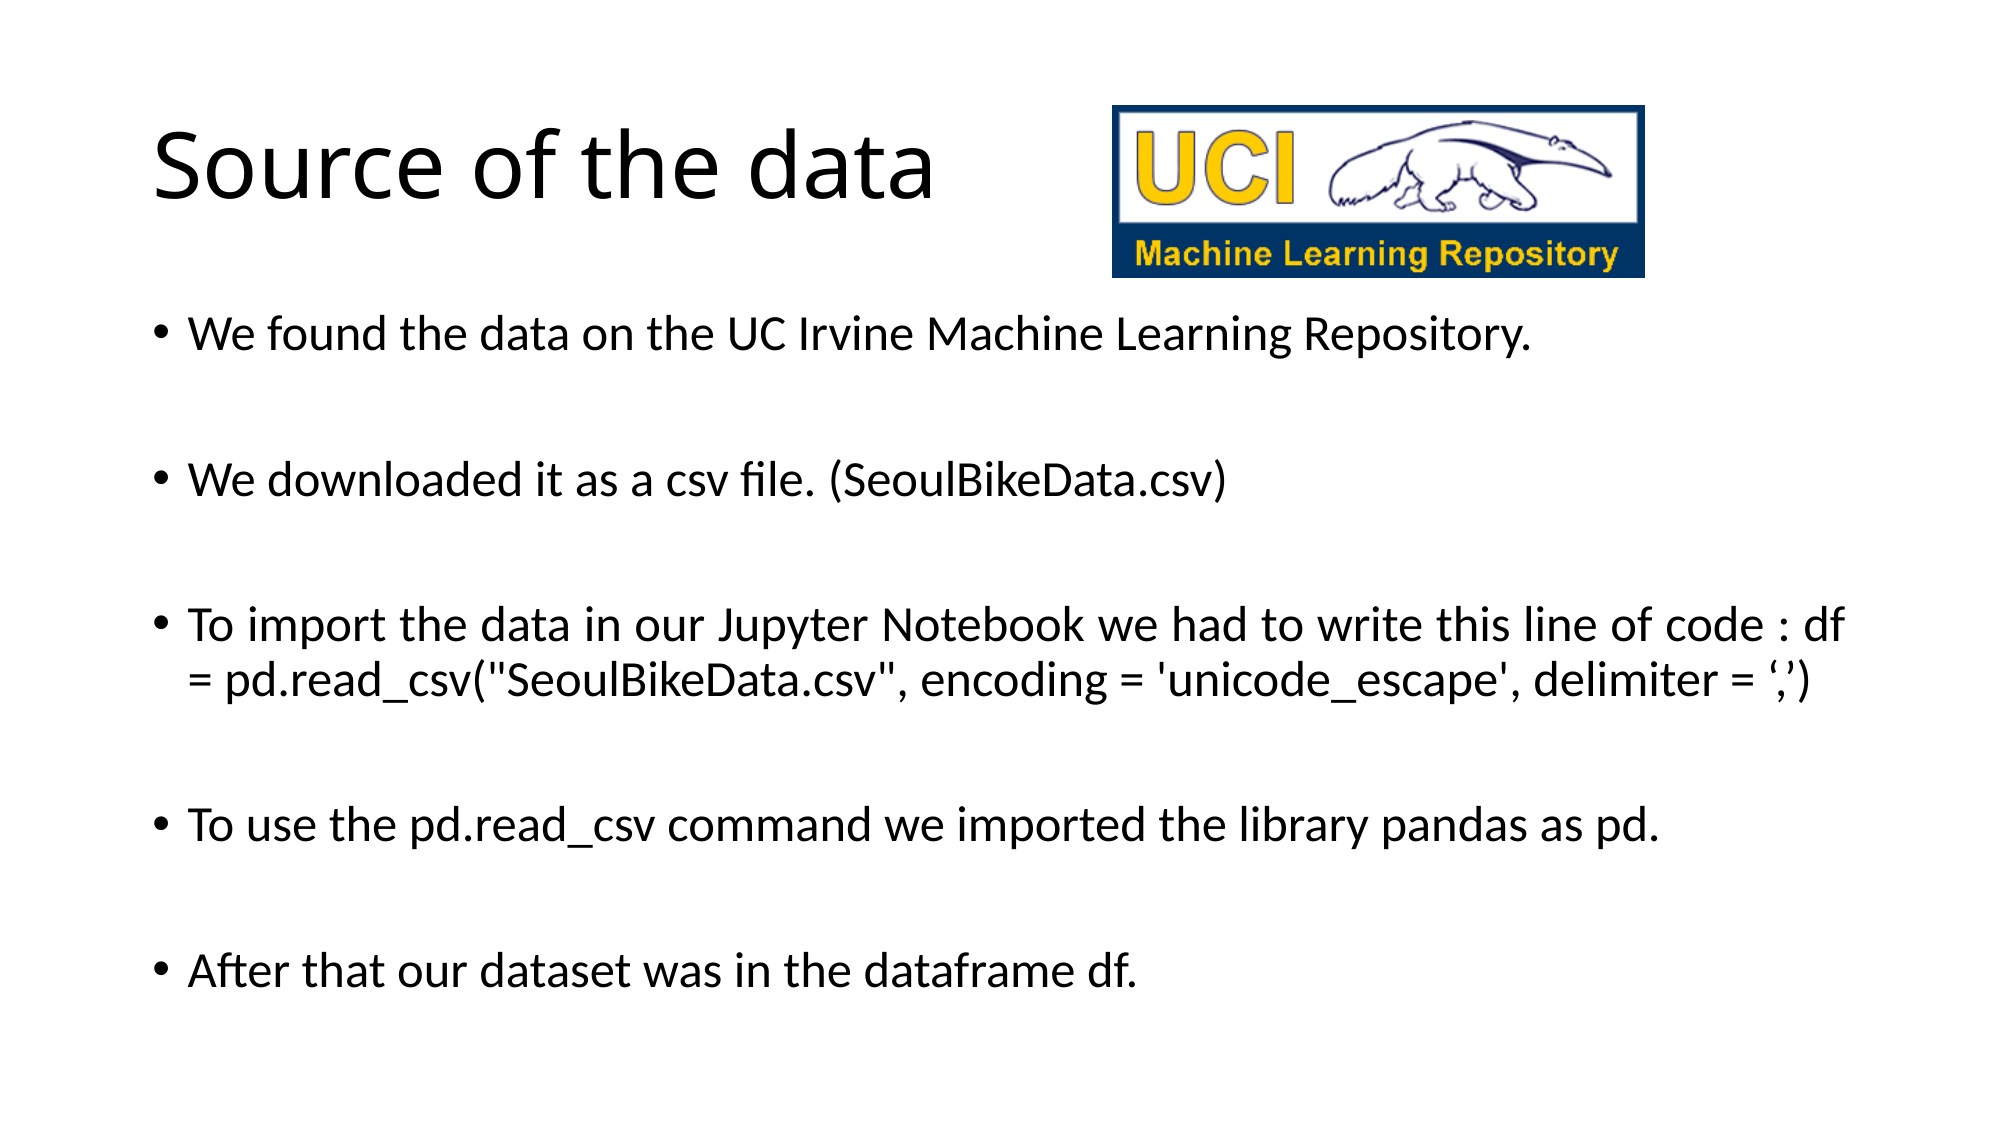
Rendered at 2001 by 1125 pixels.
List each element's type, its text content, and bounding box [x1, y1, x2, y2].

title Source of the data [137, 59, 1863, 278]
list We found the data on the UC Irvine Machine Learning Repository. We downloaded it as a csv file. (SeoulBikeData.csv) To import the data in our Jupyter Notebook we had to write this line of code : df = pd.read_csv("SeoulBikeData.csv", encoding = 'unicode_escape', delimiter = ‘,’) To use the pd.read_csv command we imported the library pandas as pd. After that our dataset was in the dataframe df. [137, 299, 1863, 1014]
picture [1112, 105, 1645, 278]
